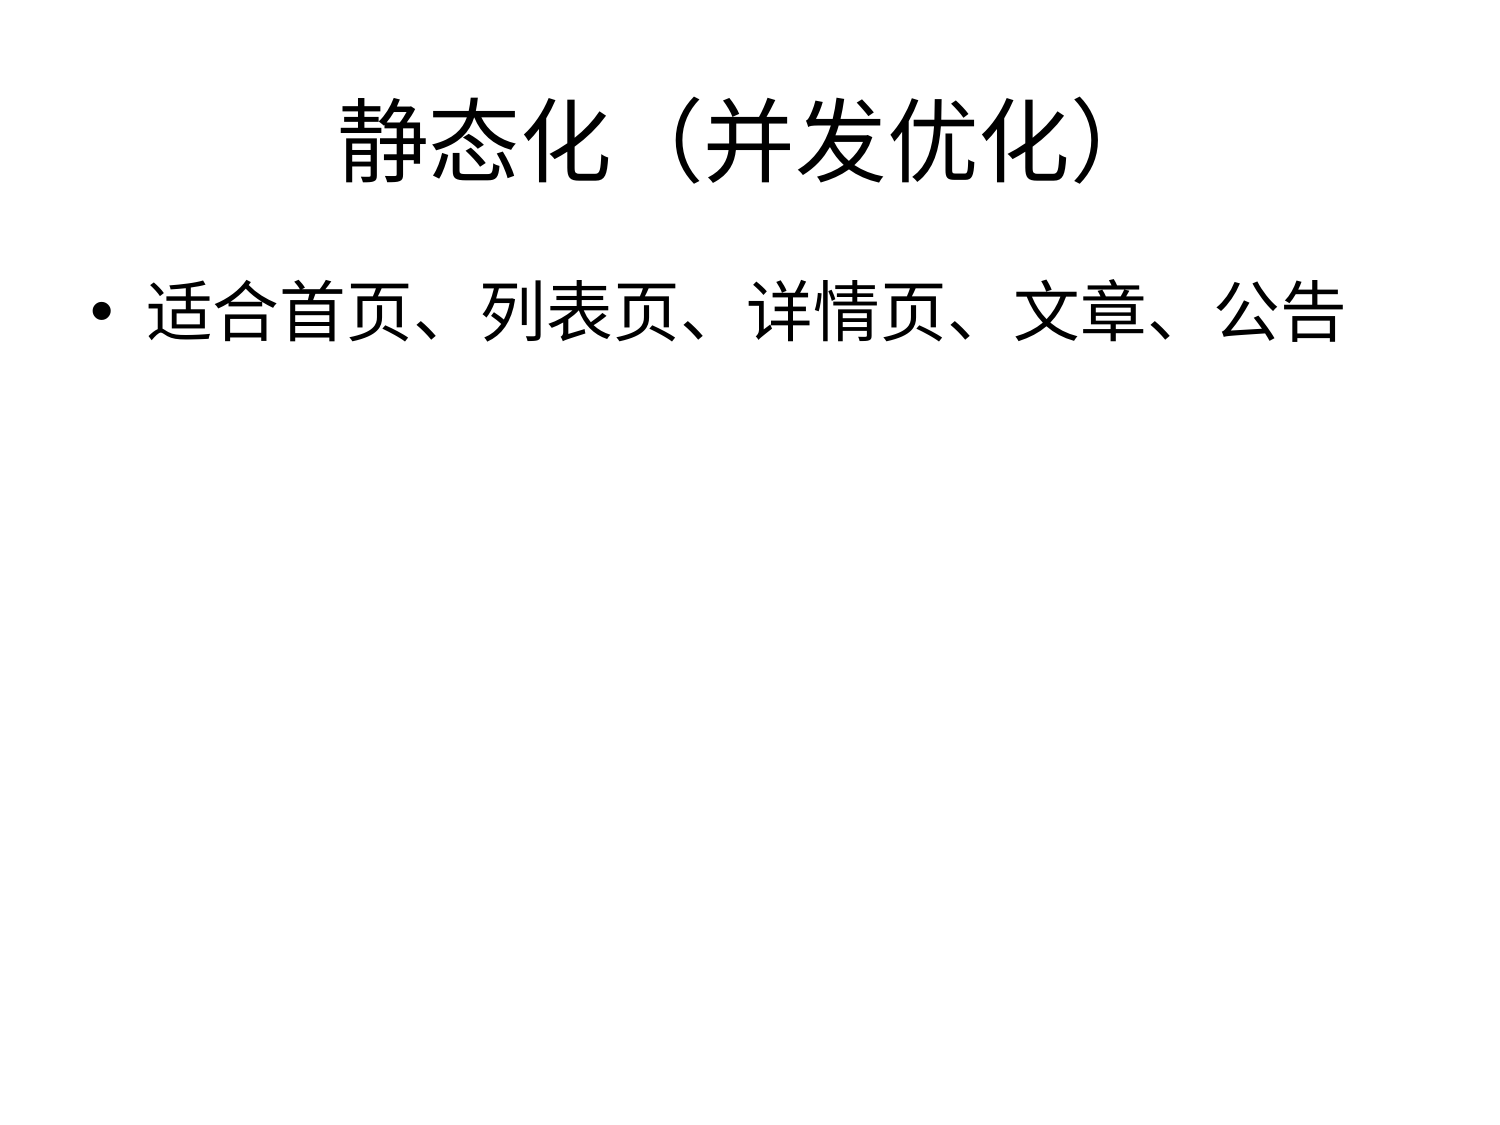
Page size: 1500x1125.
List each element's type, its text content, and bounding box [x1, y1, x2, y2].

title 静态化（并发优化） [75, 45, 1425, 233]
list 适合首页、列表页、详情页、文章、公告 [75, 262, 1425, 1005]
